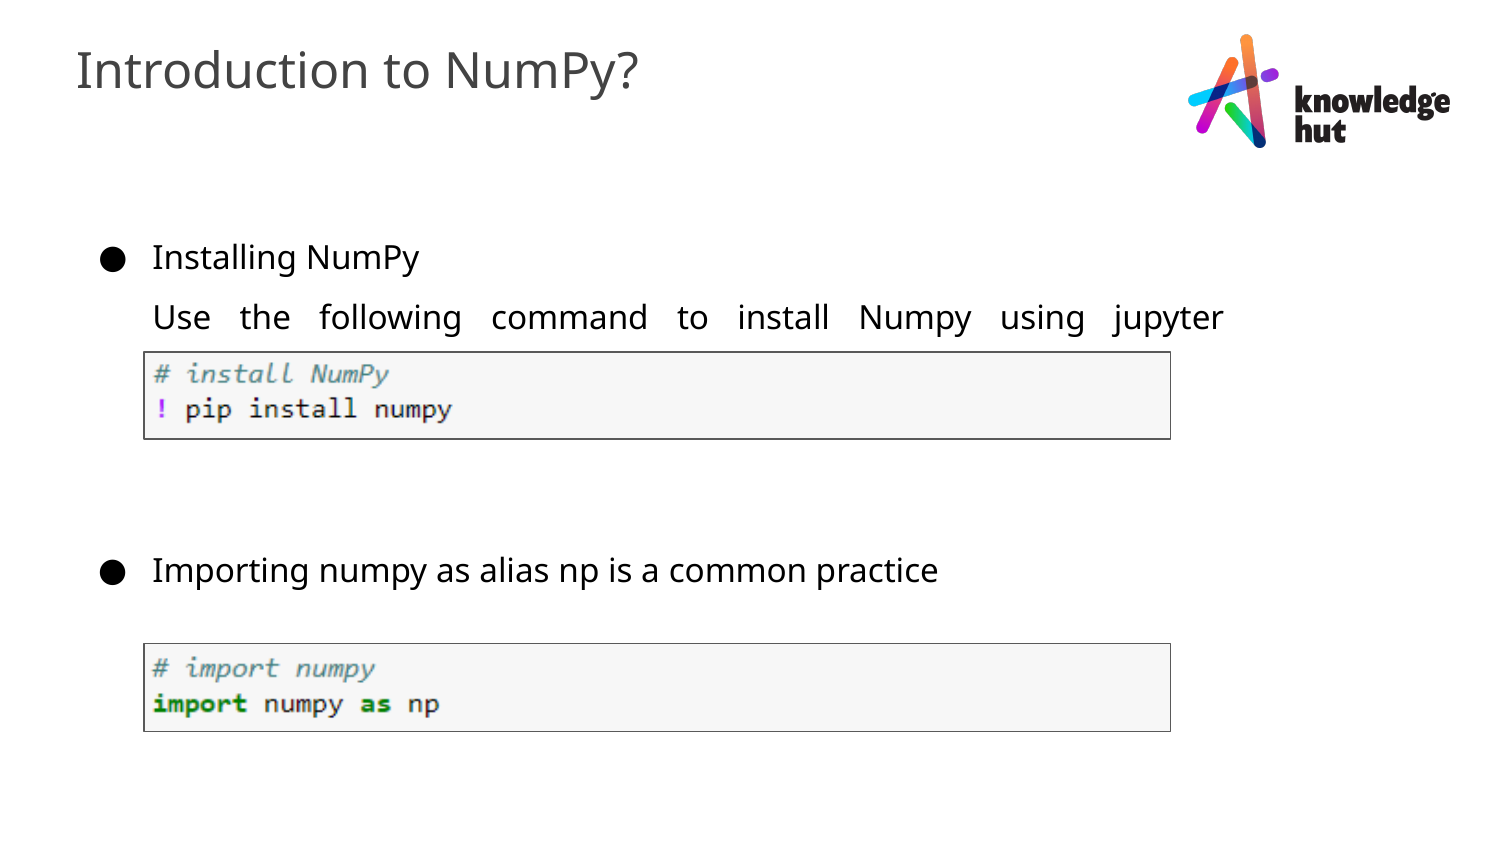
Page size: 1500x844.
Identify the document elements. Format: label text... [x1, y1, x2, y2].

picture [144, 643, 1170, 732]
picture [1184, 30, 1454, 152]
text_box Installing NumPy Use the following command to install Numpy using jupyter notebook [62, 201, 1241, 326]
text_box Introduction to NumPy? [61, 23, 1285, 110]
picture [144, 352, 1170, 439]
text_box Importing numpy as alias np is a common practice [62, 527, 1241, 597]
